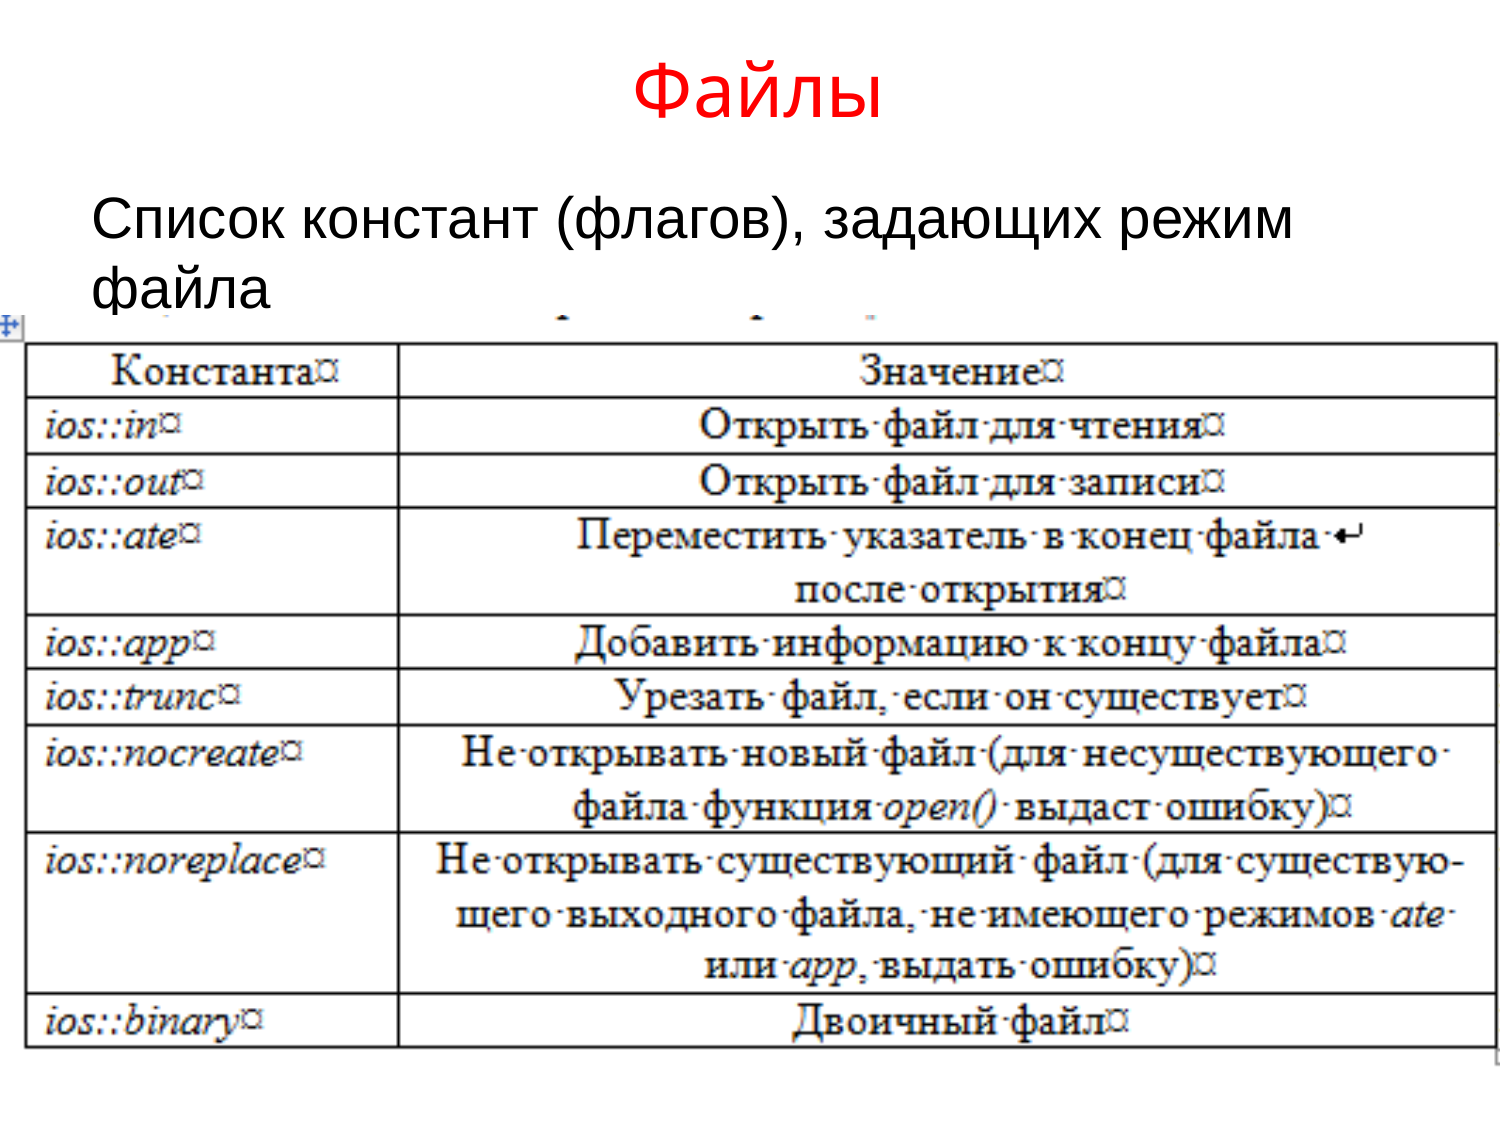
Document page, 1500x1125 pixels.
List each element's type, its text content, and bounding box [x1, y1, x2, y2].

picture [0, 315, 1500, 1072]
title Файлы [17, 0, 1500, 208]
text_box Список констант (флагов), задающих режим файла [76, 172, 1447, 313]
